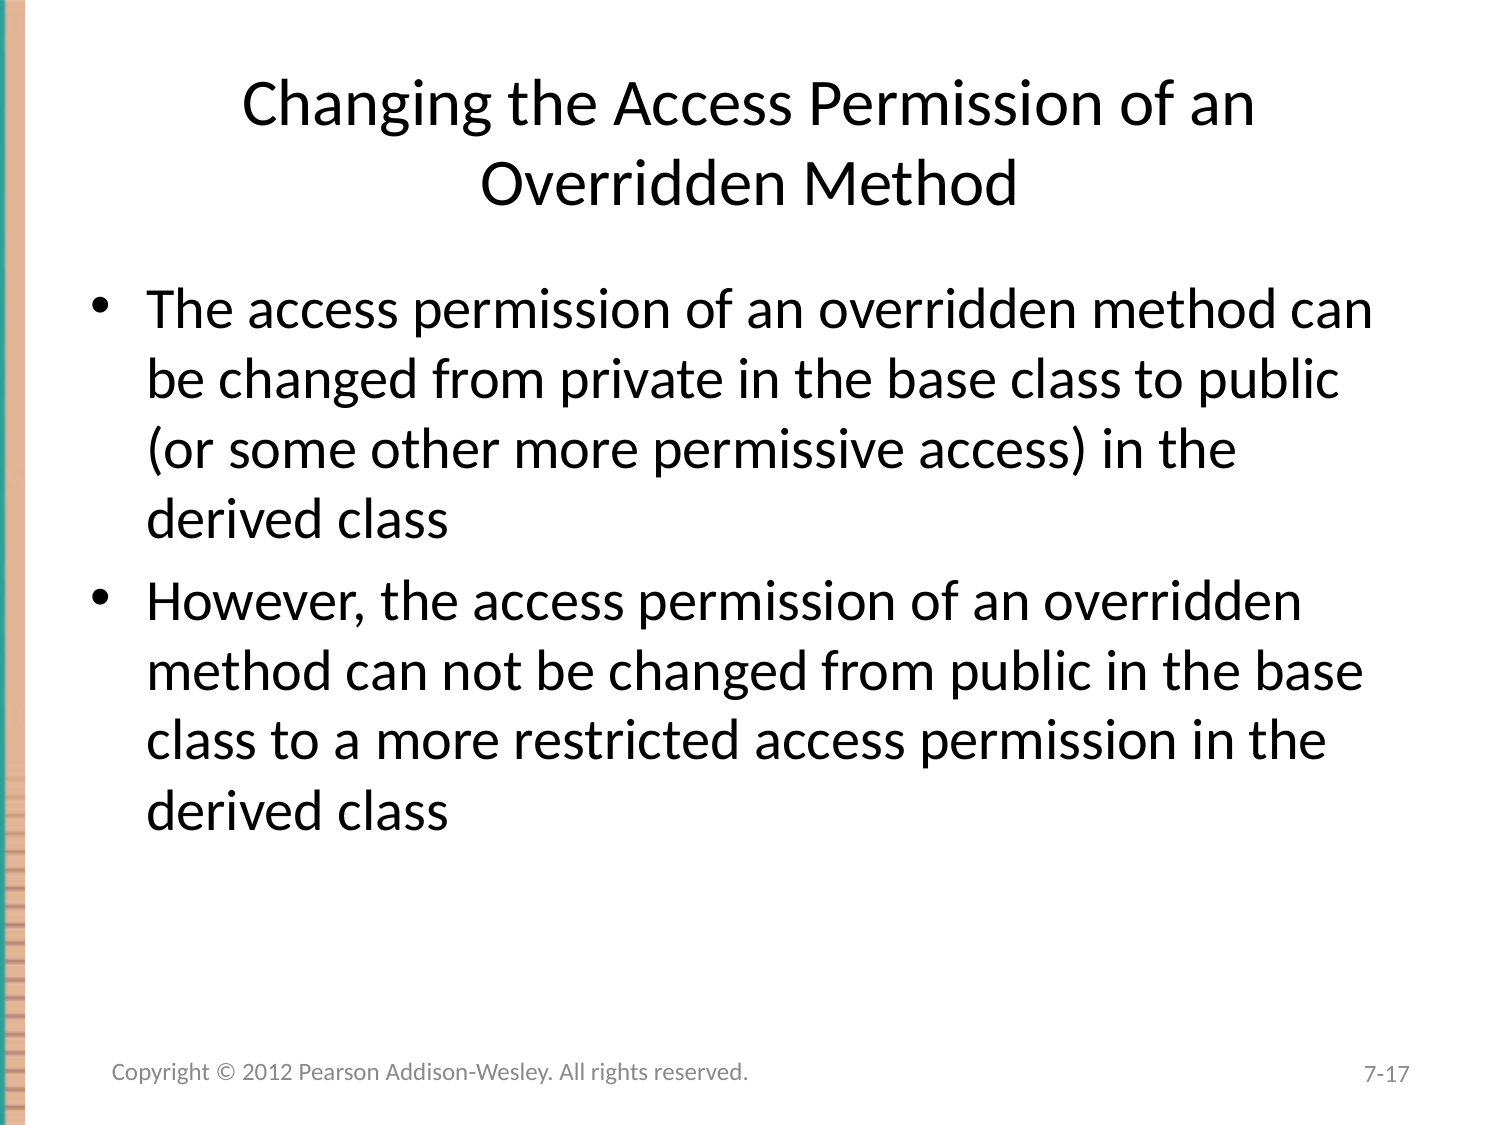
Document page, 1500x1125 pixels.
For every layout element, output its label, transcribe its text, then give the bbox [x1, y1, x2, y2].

picture [0, 0, 25, 1125]
list The access permission of an overridden method can be changed from private in the base class to public (or some other more permissive access) in the derived class However, the access permission of an overridden method can not be changed from public in the base class to a more restricted access permission in the derived class [74, 262, 1426, 1006]
slide_number 7-17 [1074, 1042, 1425, 1103]
footer Copyright © 2012 Pearson Addison-Wesley. All rights reserved. [75, 1040, 788, 1100]
title Changing the Access Permission of an Overridden Method [74, 44, 1426, 233]
